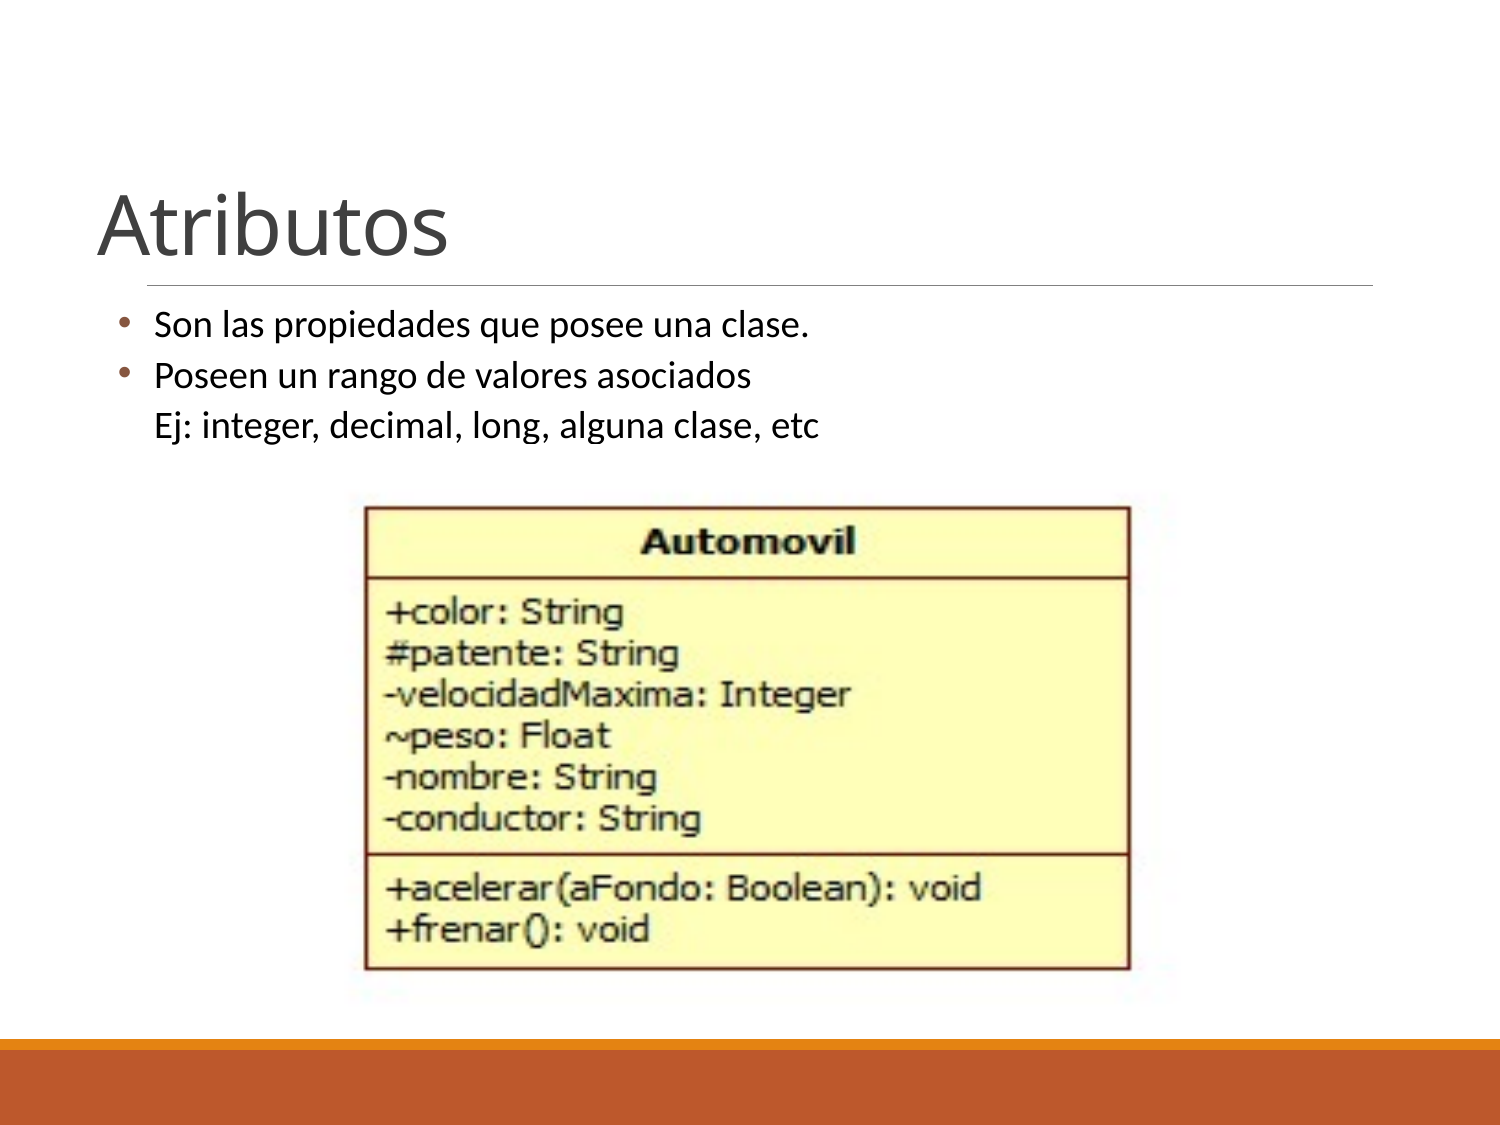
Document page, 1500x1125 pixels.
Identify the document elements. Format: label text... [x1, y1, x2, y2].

text_box Son las propiedades que posee una clase. Poseen un rango de valores asociados Ej: integer, decimal, long, alguna clase, etc [87, 290, 1213, 455]
title Atributos [82, 105, 1432, 281]
picture [292, 443, 1206, 1036]
